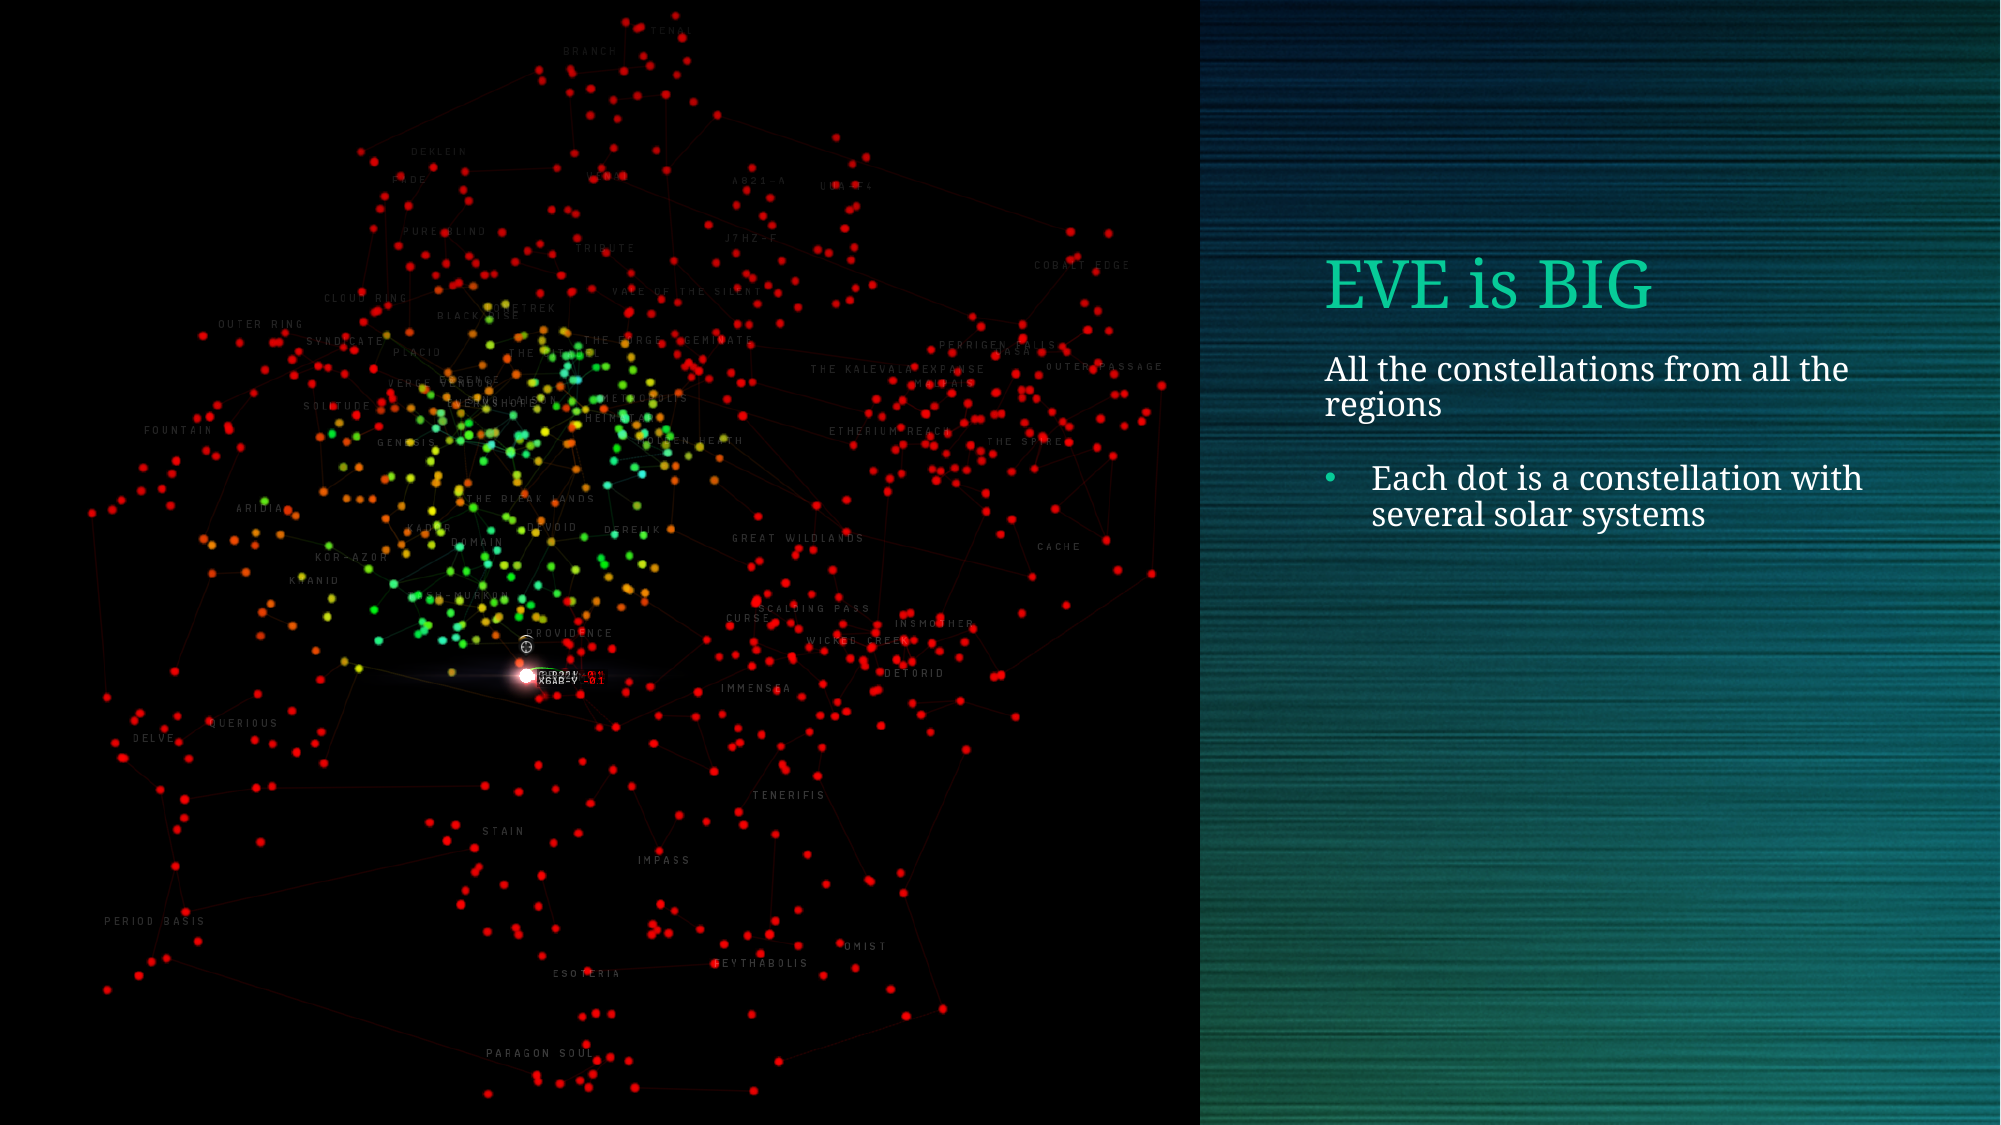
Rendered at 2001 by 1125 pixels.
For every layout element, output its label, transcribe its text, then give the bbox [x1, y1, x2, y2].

list All the constellations from all the regions Each dot is a constellation with several solar systems [1309, 344, 1901, 645]
title EVE is BIG [1309, 75, 1901, 330]
picture [0, 0, 2001, 1125]
